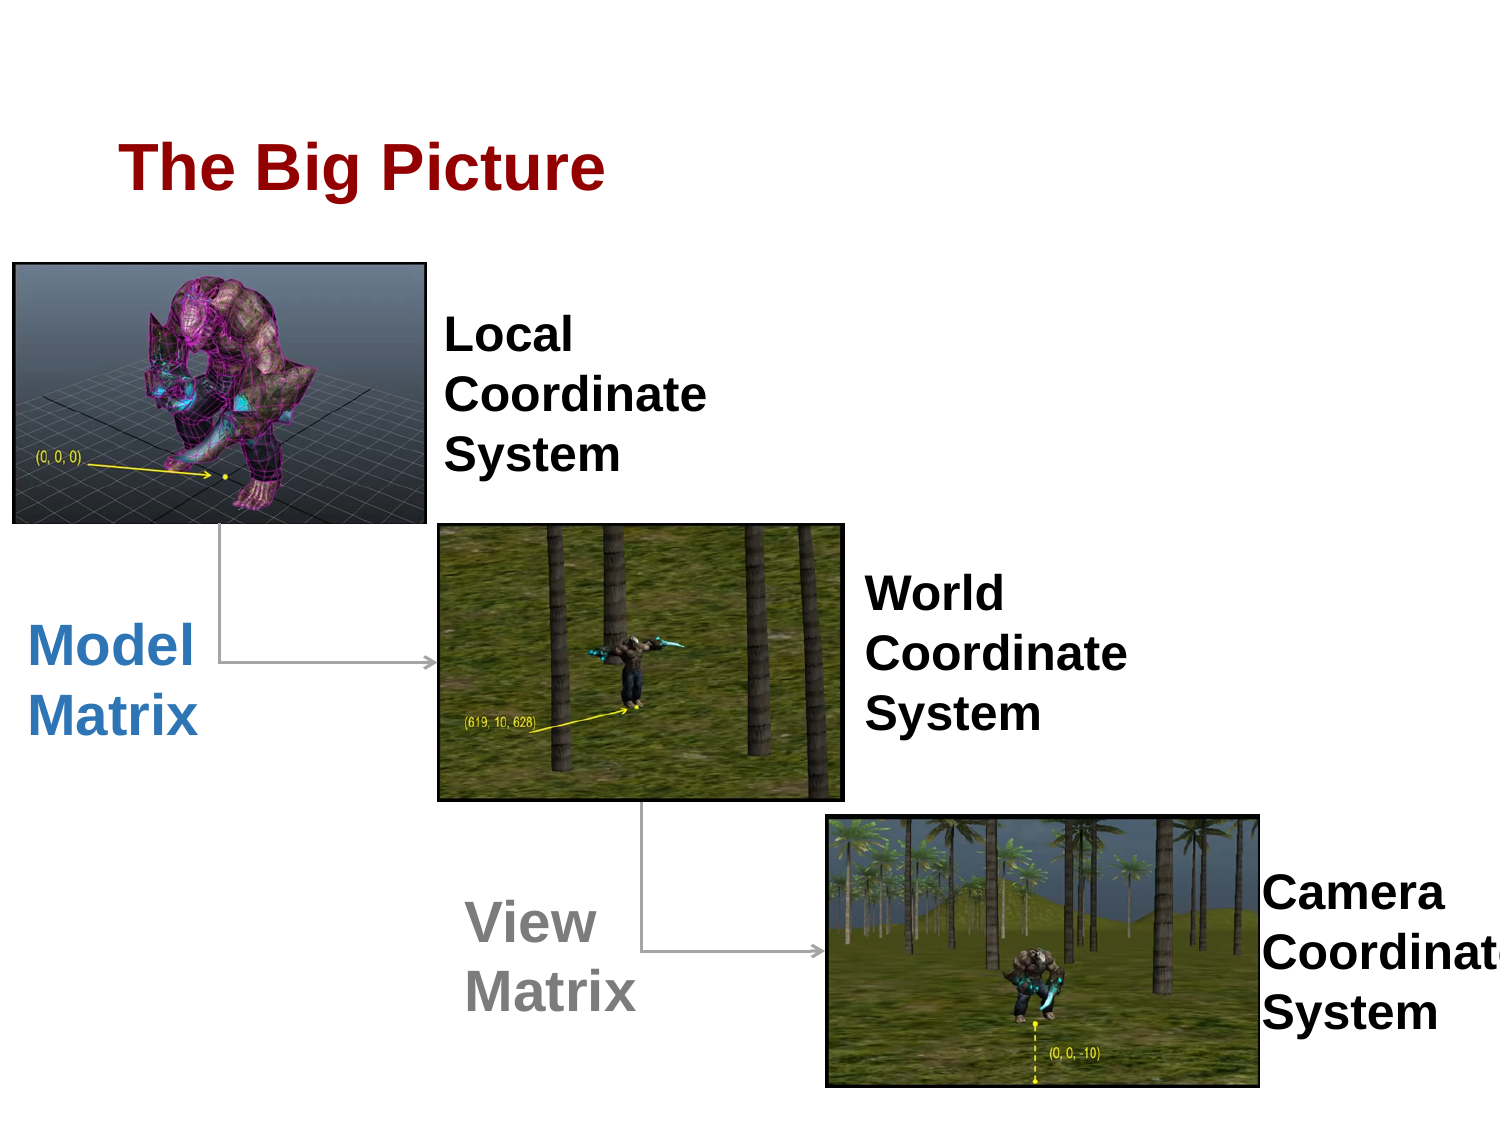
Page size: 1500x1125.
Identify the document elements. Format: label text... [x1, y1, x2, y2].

picture [824, 814, 1260, 1088]
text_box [658, 784, 808, 969]
picture [437, 523, 845, 802]
text_box View Matrix [450, 876, 713, 1031]
text_box Model Matrix [12, 599, 275, 755]
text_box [258, 483, 399, 702]
text_box Camera Coordinate System [1260, 852, 1500, 1048]
title The Big Picture [103, 59, 1397, 278]
text_box Local Coordinate System [428, 294, 739, 490]
text_box World Coordinate System [849, 553, 1227, 748]
picture [12, 262, 427, 524]
